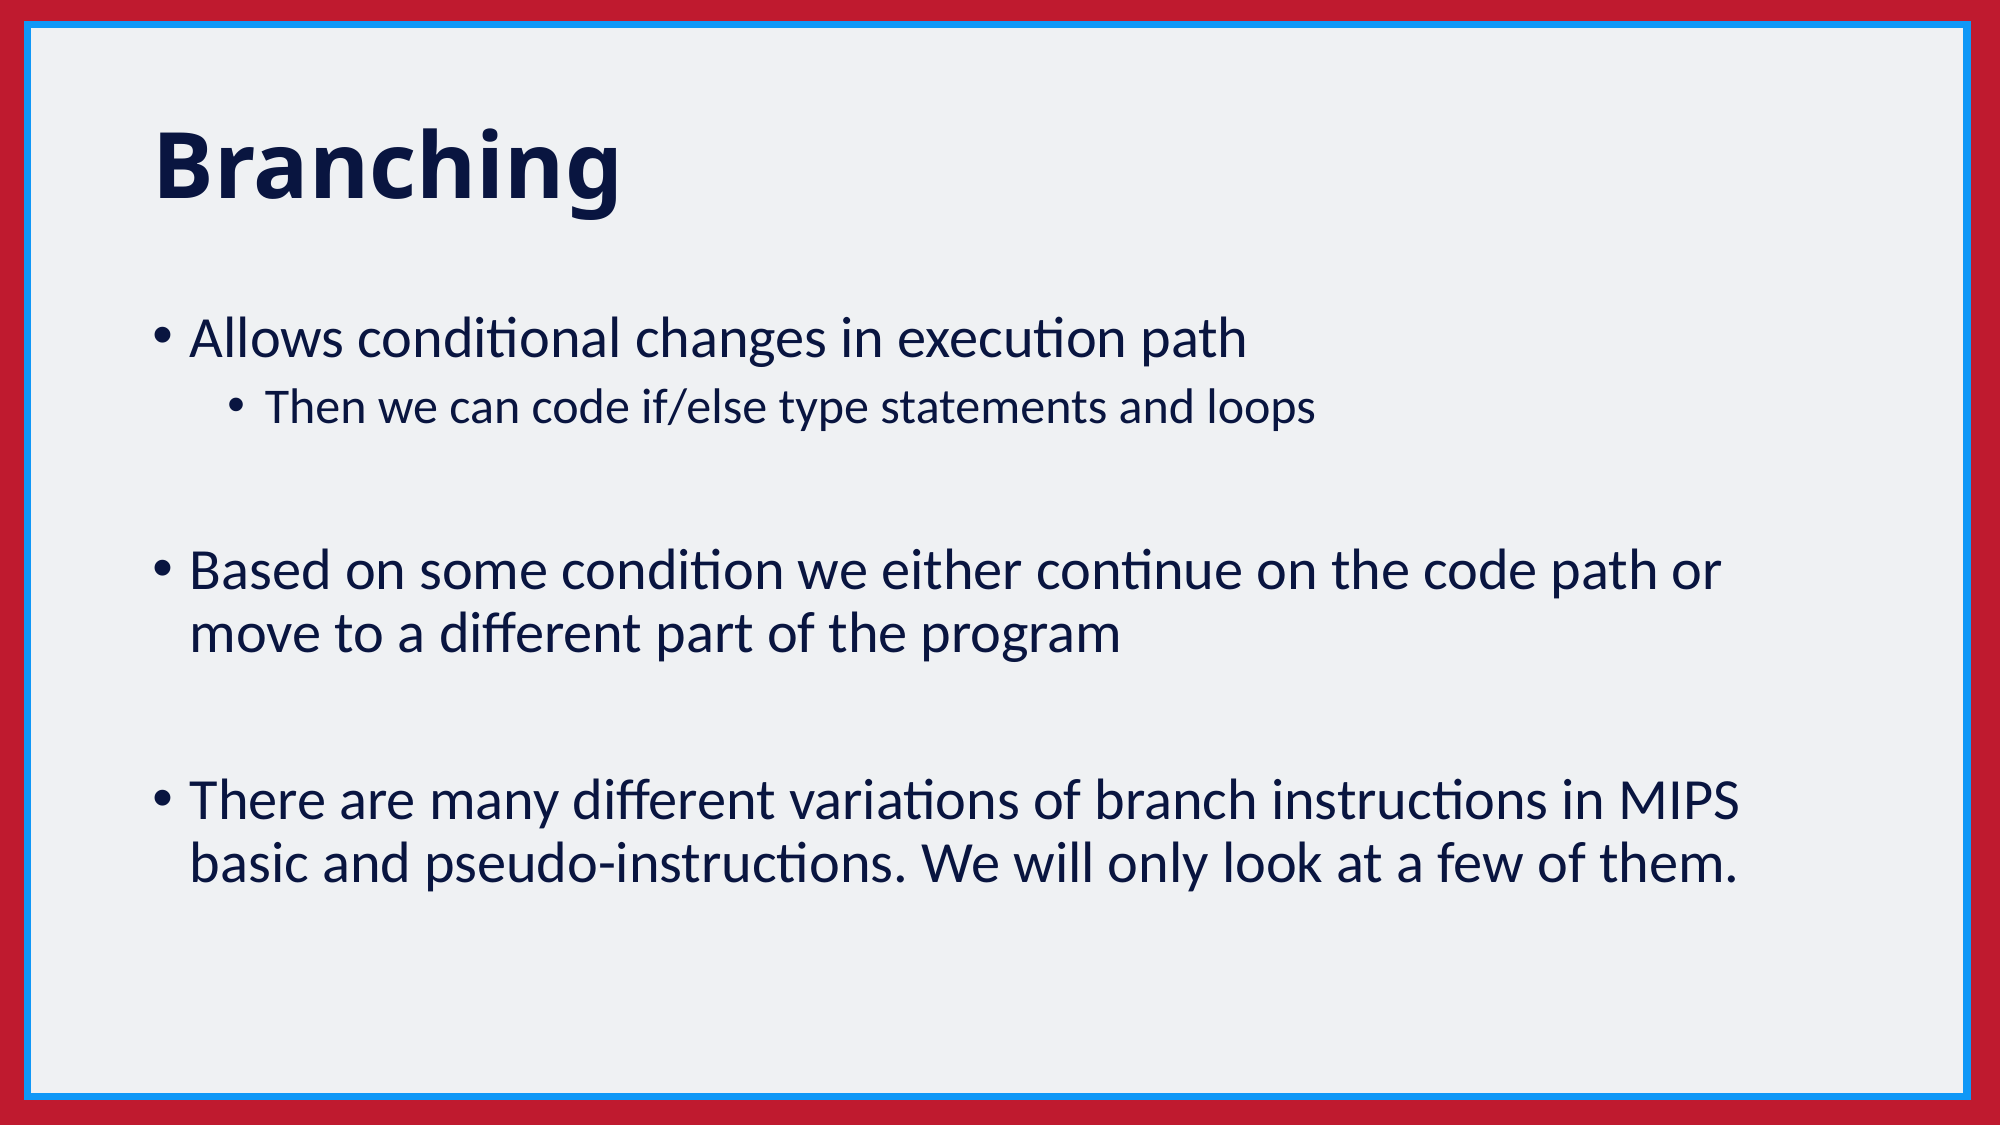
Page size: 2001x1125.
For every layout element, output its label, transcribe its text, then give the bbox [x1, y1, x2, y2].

list Allows conditional changes in execution path Then we can code if/else type statements and loops Based on some condition we either continue on the code path or move to a different part of the program There are many different variations of branch instructions in MIPS basic and pseudo-instructions. We will only look at a few of them. [137, 299, 1863, 1014]
title Branching [137, 59, 1863, 278]
